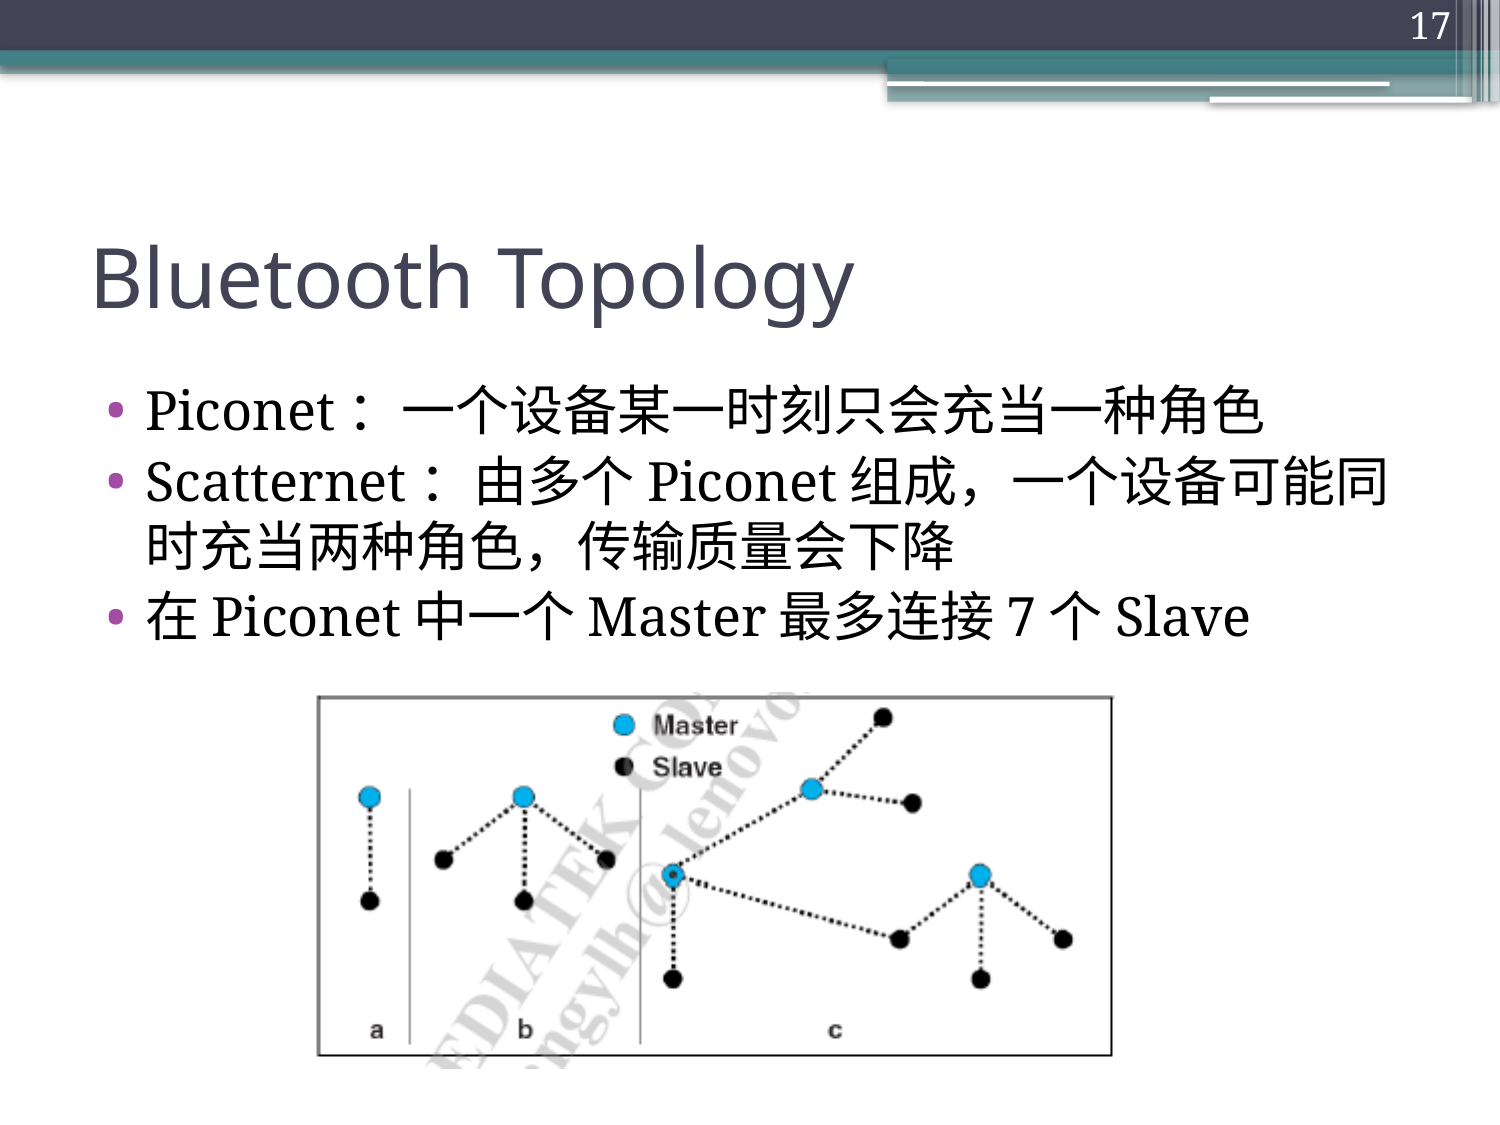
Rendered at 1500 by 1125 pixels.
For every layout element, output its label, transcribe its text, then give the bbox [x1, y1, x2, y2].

picture [289, 692, 1127, 1069]
slide_number 17 [1341, 0, 1466, 61]
list Piconet：一个设备某一时刻只会充当一种角色 Scatternet：由多个Piconet组成，一个设备可能同时充当两种角色，传输质量会下降 在Piconet中一个Master最多连接7个Slave [75, 368, 1425, 657]
title Bluetooth Topology [75, 187, 1425, 363]
